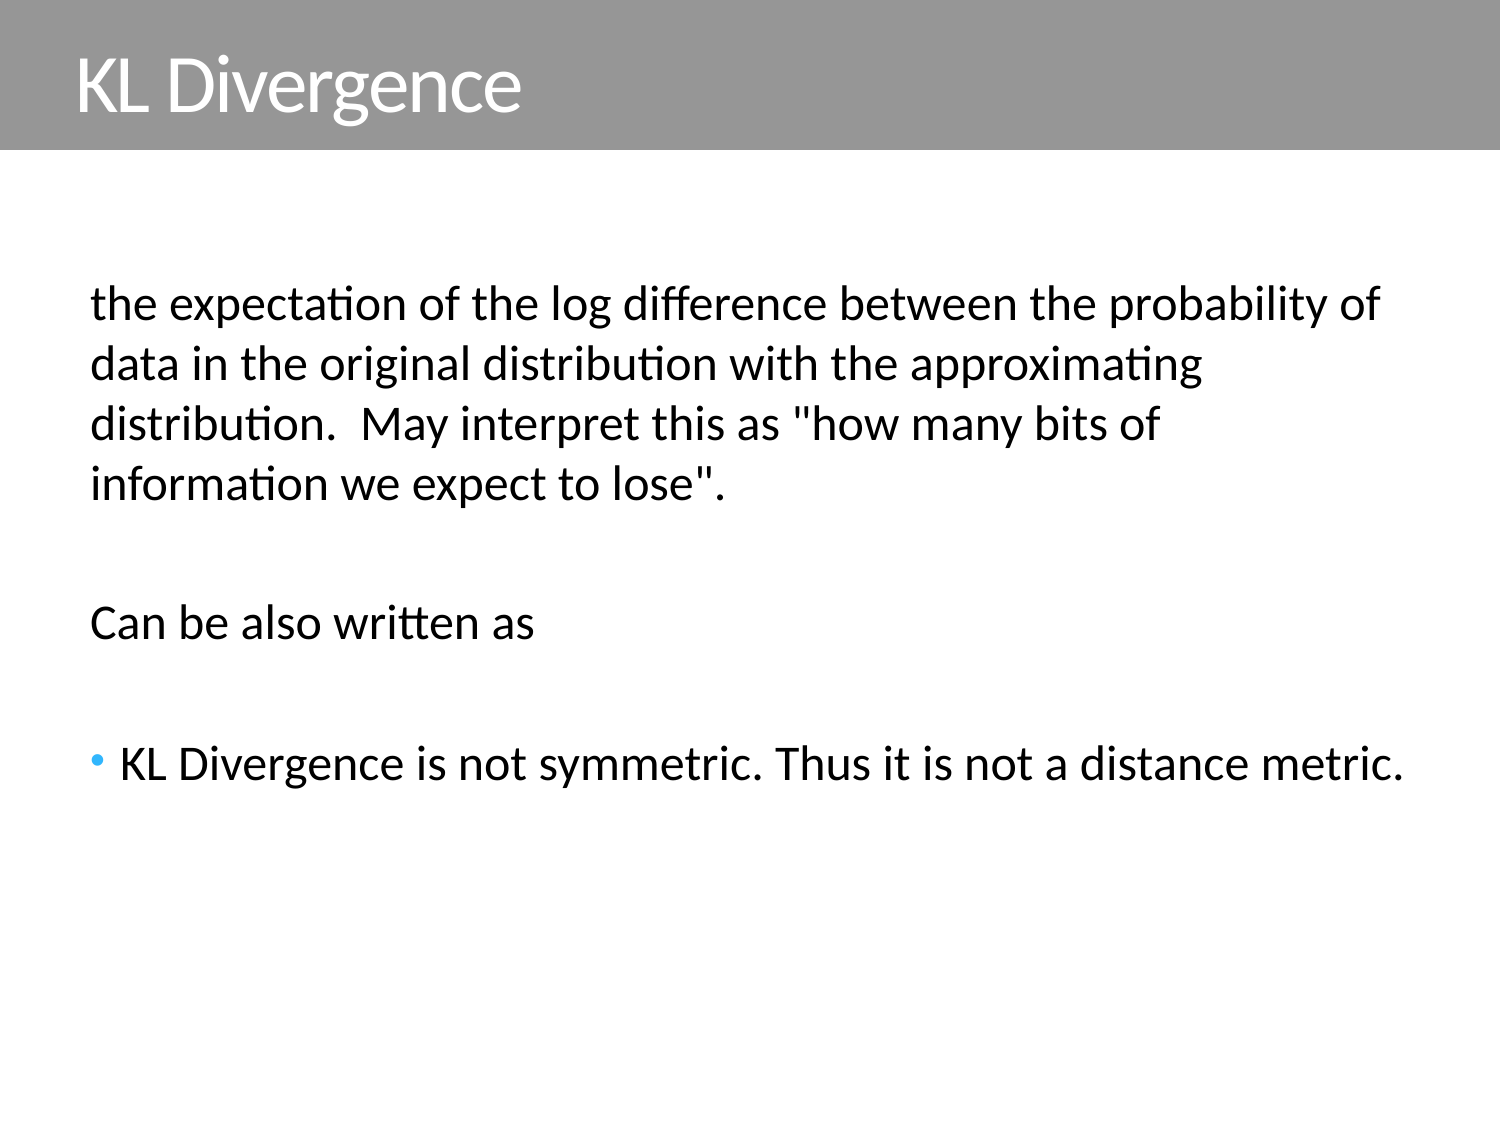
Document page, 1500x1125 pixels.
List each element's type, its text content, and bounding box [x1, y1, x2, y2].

title KL Divergence [60, 0, 1500, 158]
